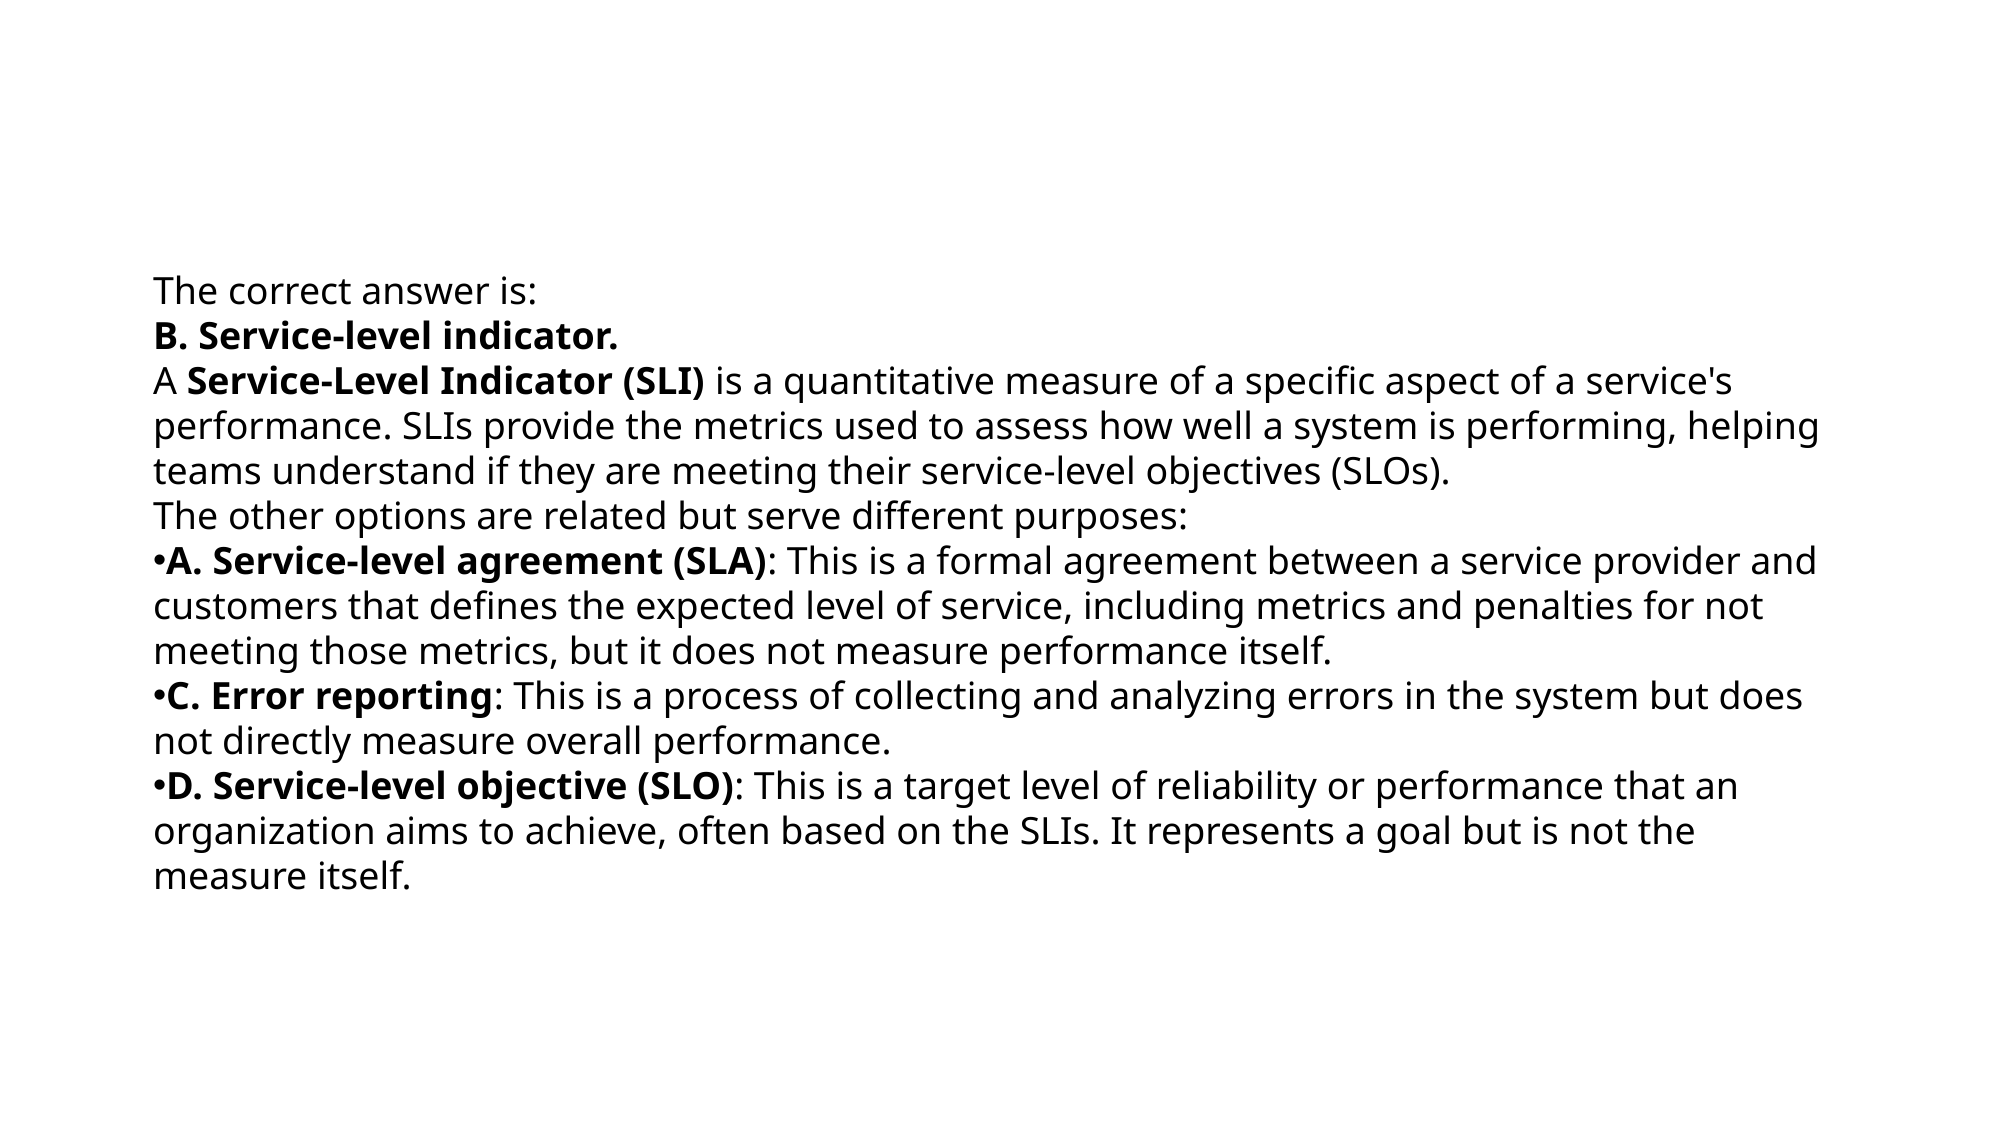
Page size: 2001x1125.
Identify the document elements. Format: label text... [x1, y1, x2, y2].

text_box The correct answer is: B. Service-level indicator. A Service-Level Indicator (SLI) is a quantitative measure of a specific aspect of a service's performance. SLIs provide the metrics used to assess how well a system is performing, helping teams understand if they are meeting their service-level objectives (SLOs). The other options are related but serve different purposes: A. Service-level agreement (SLA): This is a formal agreement between a service provider and customers that defines the expected level of service, including metrics and penalties for not meeting those metrics, but it does not measure performance itself. C. Error reporting: This is a process of collecting and analyzing errors in the system but does not directly measure overall performance. D. Service-level objective (SLO): This is a target level of reliability or performance that an organization aims to achieve, often based on the SLIs. It represents a goal but is not the measure itself. [138, 259, 1862, 905]
